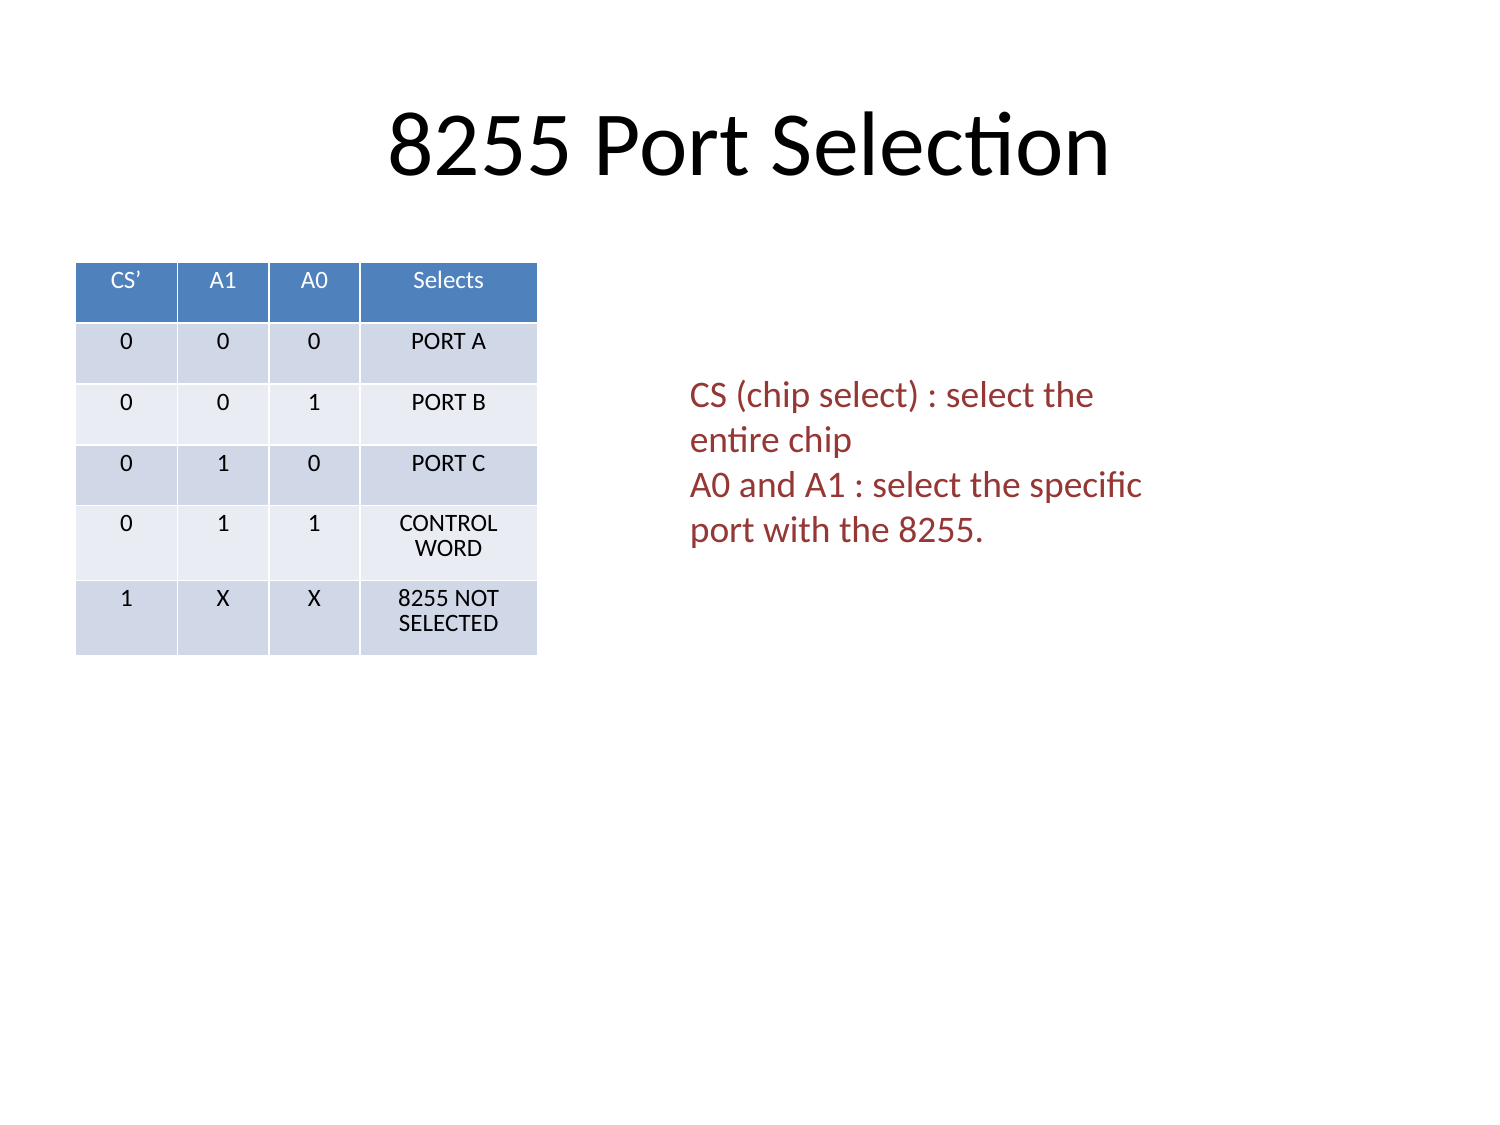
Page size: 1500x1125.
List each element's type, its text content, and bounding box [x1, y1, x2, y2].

text_box CS (chip select) : select the entire chip A0 and A1 : select the specific port with the 8255. [674, 362, 1288, 558]
table_cell 1 [270, 506, 359, 580]
table_header A1 [178, 263, 268, 322]
table_cell 0 [270, 324, 359, 383]
table_cell 8255 NOT SELECTED [361, 581, 537, 655]
table_cell PORT A [361, 324, 537, 383]
table_cell 0 [178, 324, 268, 383]
table_header CS’ [76, 263, 177, 322]
table_cell X [270, 581, 359, 655]
table_cell PORT C [361, 446, 537, 505]
table_cell 0 [270, 446, 359, 505]
table_header Selects [361, 263, 537, 322]
table_cell 1 [76, 581, 177, 655]
table_cell 0 [76, 506, 177, 580]
title 8255 Port Selection [75, 45, 1425, 233]
table_header A0 [270, 263, 359, 322]
table_cell 1 [178, 506, 268, 580]
table_cell 0 [178, 385, 268, 444]
table_cell 1 [270, 385, 359, 444]
table_cell 0 [76, 385, 177, 444]
table_cell 0 [76, 324, 177, 383]
table_cell PORT B [361, 385, 537, 444]
table_cell CONTROL WORD [361, 506, 537, 580]
table_cell X [178, 581, 268, 655]
table_cell 1 [178, 446, 268, 505]
table_cell 0 [76, 446, 177, 505]
